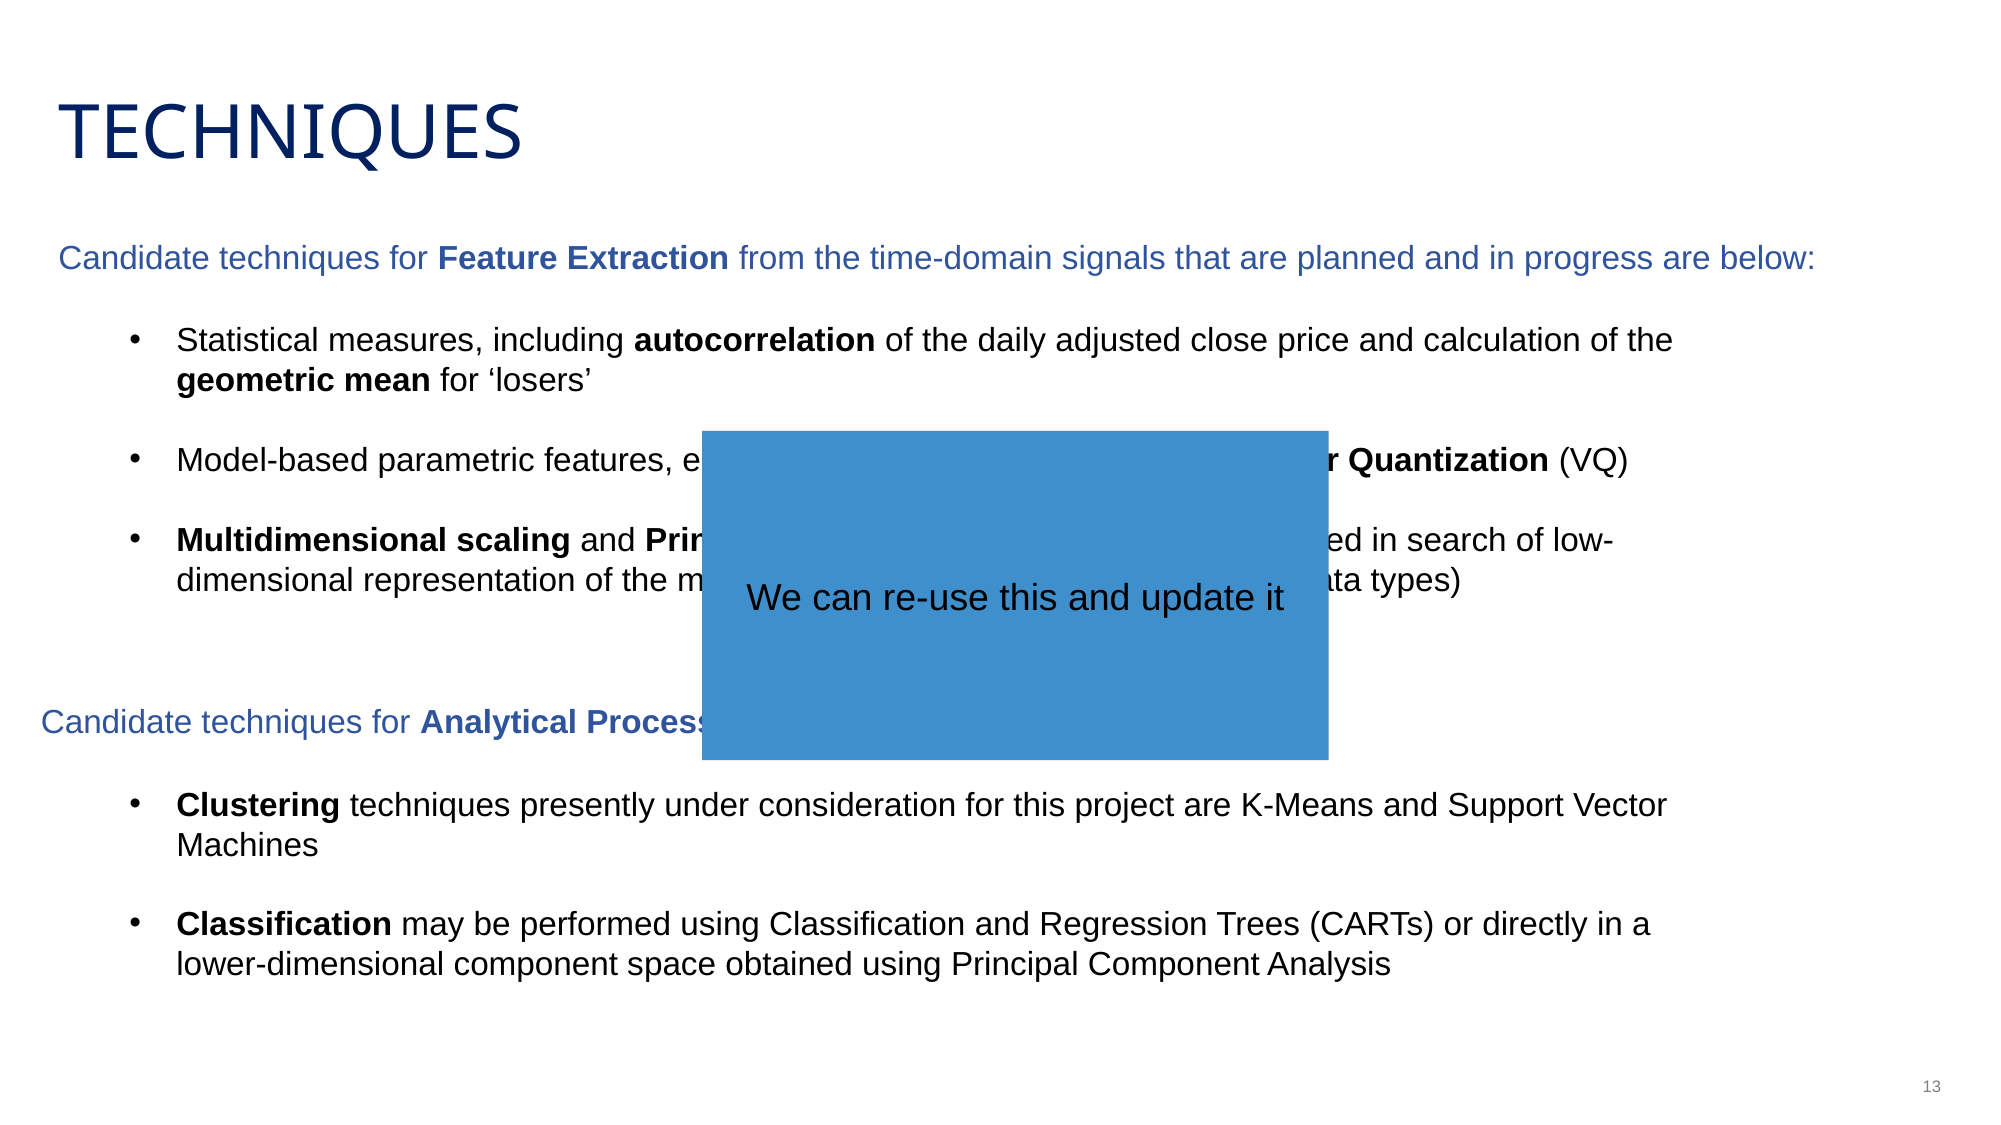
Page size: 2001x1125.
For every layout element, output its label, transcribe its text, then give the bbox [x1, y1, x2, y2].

slide_number 13 [1905, 1072, 1942, 1099]
text_box Statistical measures, including autocorrelation of the daily adjusted close price and calculation of the geometric mean for ‘losers’ Model-based parametric features, e.g.using Linear Predictive Coding, Vector Quantization (VQ) Multidimensional scaling and Principal Component Analysis will be explored in search of low-dimensional representation of the mixed-domain signal (consisting of varied data types) [114, 311, 1760, 686]
text_box Clustering techniques presently under consideration for this project are K-Means and Support Vector Machines Classification may be performed using Classification and Regression Trees (CARTs) or directly in a lower-dimensional component space obtained using Principal Component Analysis [114, 775, 1760, 990]
list Candidate techniques for Feature Extraction from the time-domain signals that are planned and in progress are below: [58, 236, 1941, 304]
list Candidate techniques for Analytical Processing planned are below: [40, 700, 1924, 768]
title Techniques [58, 90, 1941, 181]
text_box We can re-use this and update it [701, 430, 1329, 761]
